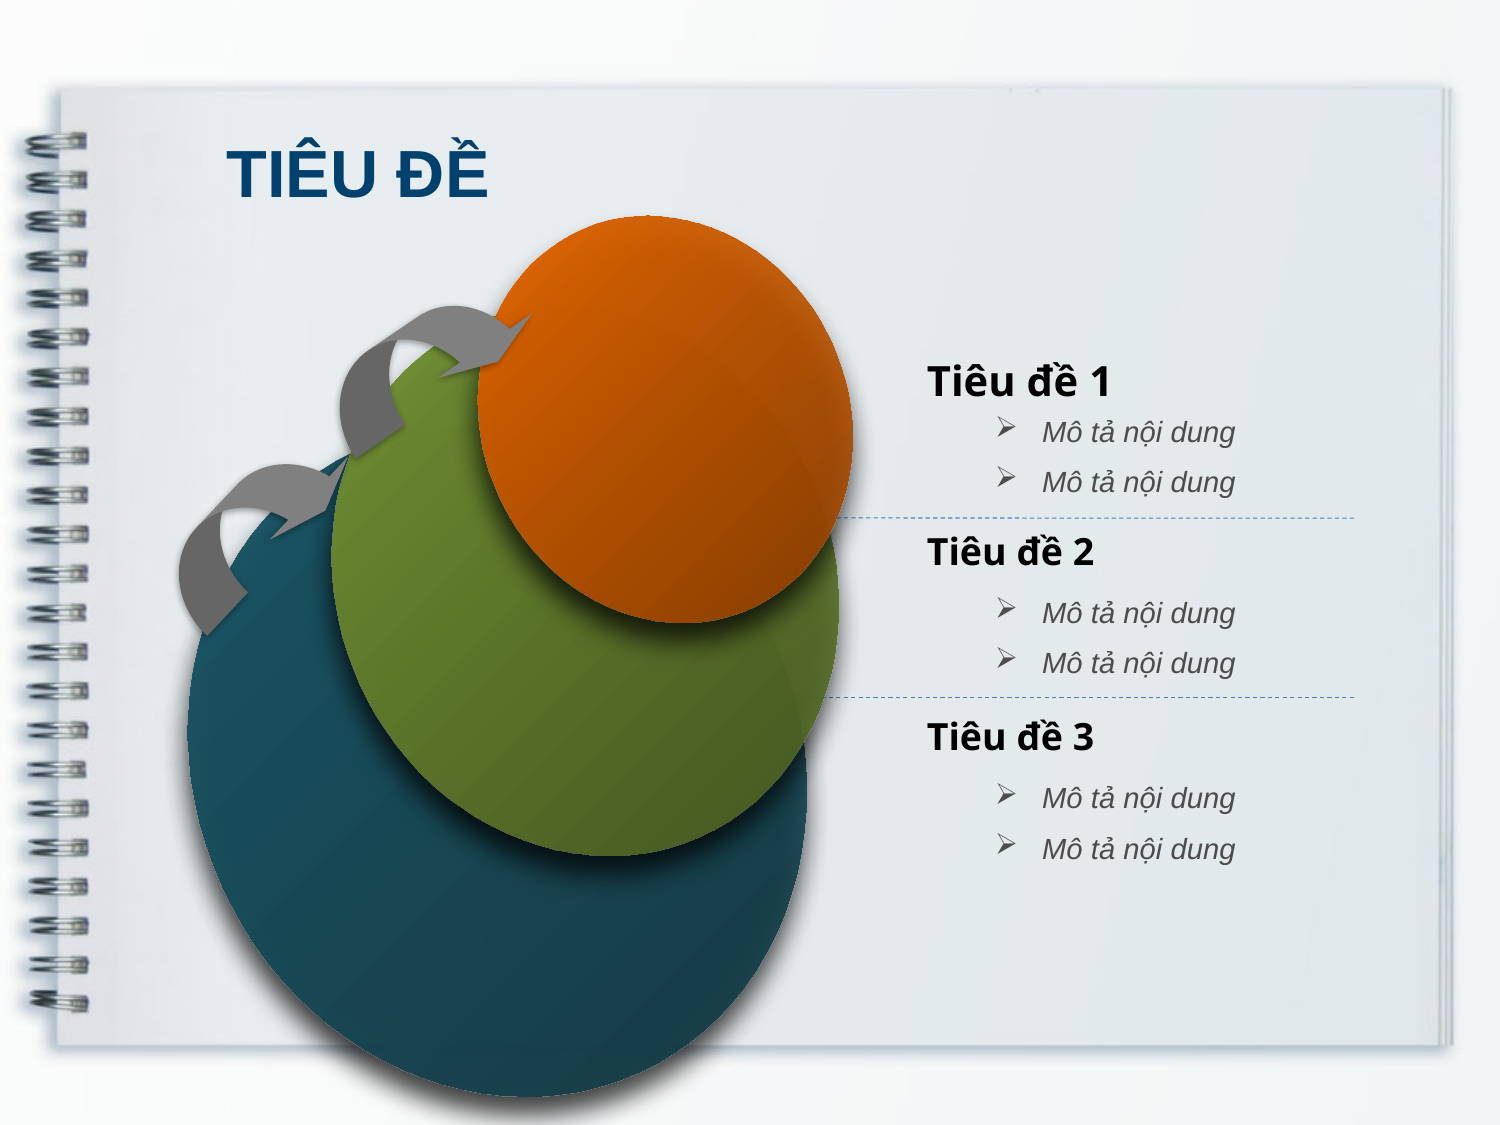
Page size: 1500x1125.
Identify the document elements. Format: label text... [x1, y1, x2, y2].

text_box [178, 457, 348, 636]
text_box [339, 305, 533, 459]
text_box Mô tả nội dung [980, 772, 1251, 822]
text_box [187, 519, 807, 1097]
text_box Mô tả nội dung [980, 637, 1251, 687]
text_box [321, 462, 332, 470]
text_box TIÊU ĐỀ [211, 123, 505, 219]
text_box Tiêu đề 1 [912, 346, 1388, 412]
text_box Mô tả nội dung [980, 822, 1251, 873]
text_box Tiêu đề 3 [912, 705, 1388, 766]
text_box [477, 215, 853, 623]
text_box [331, 352, 839, 856]
text_box Mô tả nội dung [980, 405, 1251, 456]
text_box Mô tả nội dung [980, 456, 1251, 506]
text_box Mô tả nội dung [980, 586, 1251, 637]
picture [0, 0, 1500, 1125]
text_box Tiêu đề 2 [912, 520, 1388, 581]
